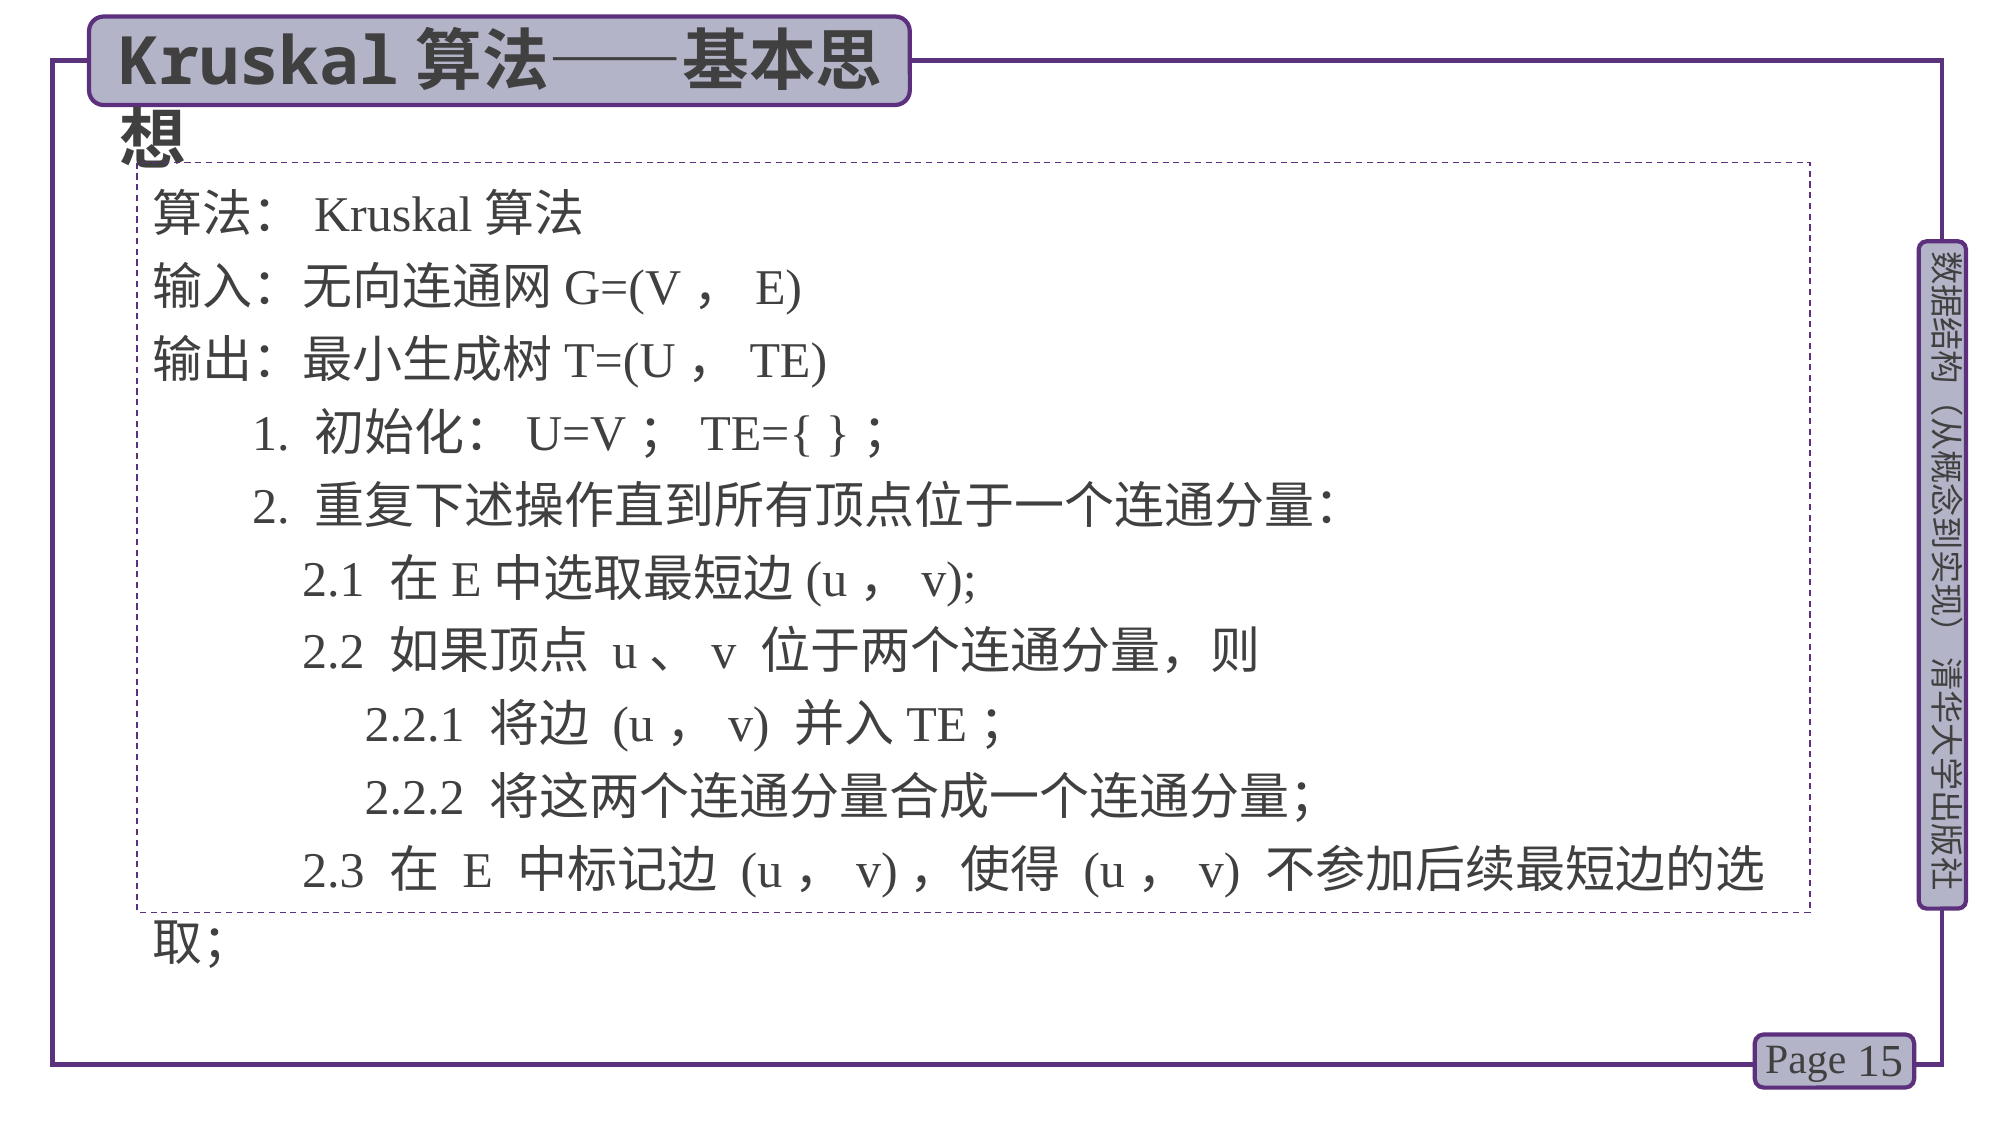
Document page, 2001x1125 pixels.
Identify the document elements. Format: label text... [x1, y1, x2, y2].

text_box [87, 15, 104, 107]
text_box 算法：Kruskal算法 输入：无向连通网G=(V，E) 输出：最小生成树T=(U，TE) 1. 初始化：U=V；TE={ }； 2. 重复下述操作直到所有顶点位于一个连通分量： 2.1 在E中选取最短边(u，v); 2.2 如果顶点 u、v 位于两个连通分量，则 2.2.1 将边 (u，v) 并入TE； 2.2.2 将这两个连通分量合成一个连通分量； 2.3 在 E 中标记边 (u，v)，使得 (u，v) 不参加后续最短边的选取； [137, 162, 1810, 913]
text_box Kruskal算法——基本思想 [104, 10, 925, 185]
